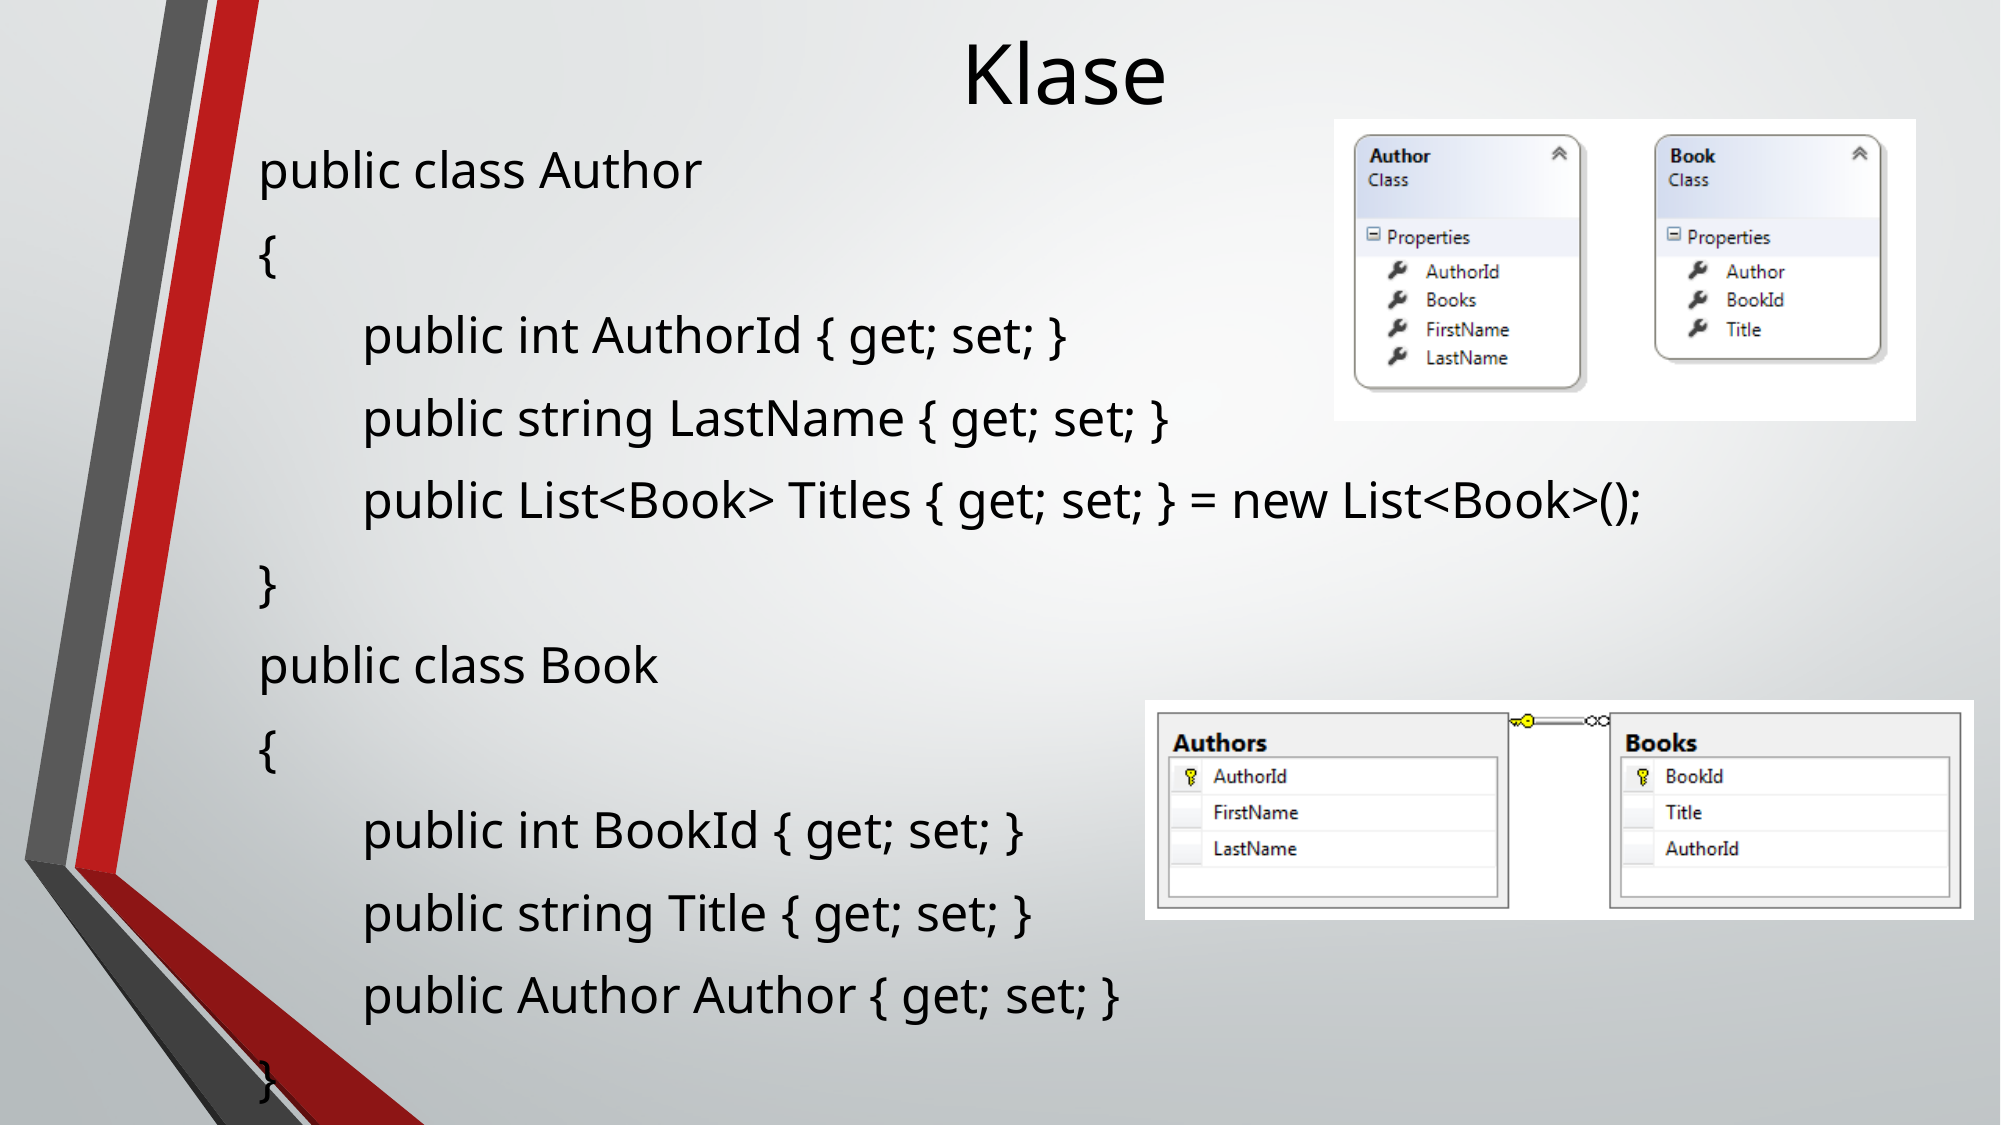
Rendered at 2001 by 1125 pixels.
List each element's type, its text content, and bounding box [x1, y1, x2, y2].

picture [1334, 118, 1917, 421]
picture [1145, 700, 1974, 920]
list public class Author { public int AuthorId { get; set; } public string LastName { get; set; } public List<Book> Titles { get; set; } = new List<Book>(); } public class Book { public int BookId { get; set; } public string Title { get; set; } public Author Author { get; set; } } [243, 130, 1887, 1115]
title Klase [243, 11, 1887, 130]
